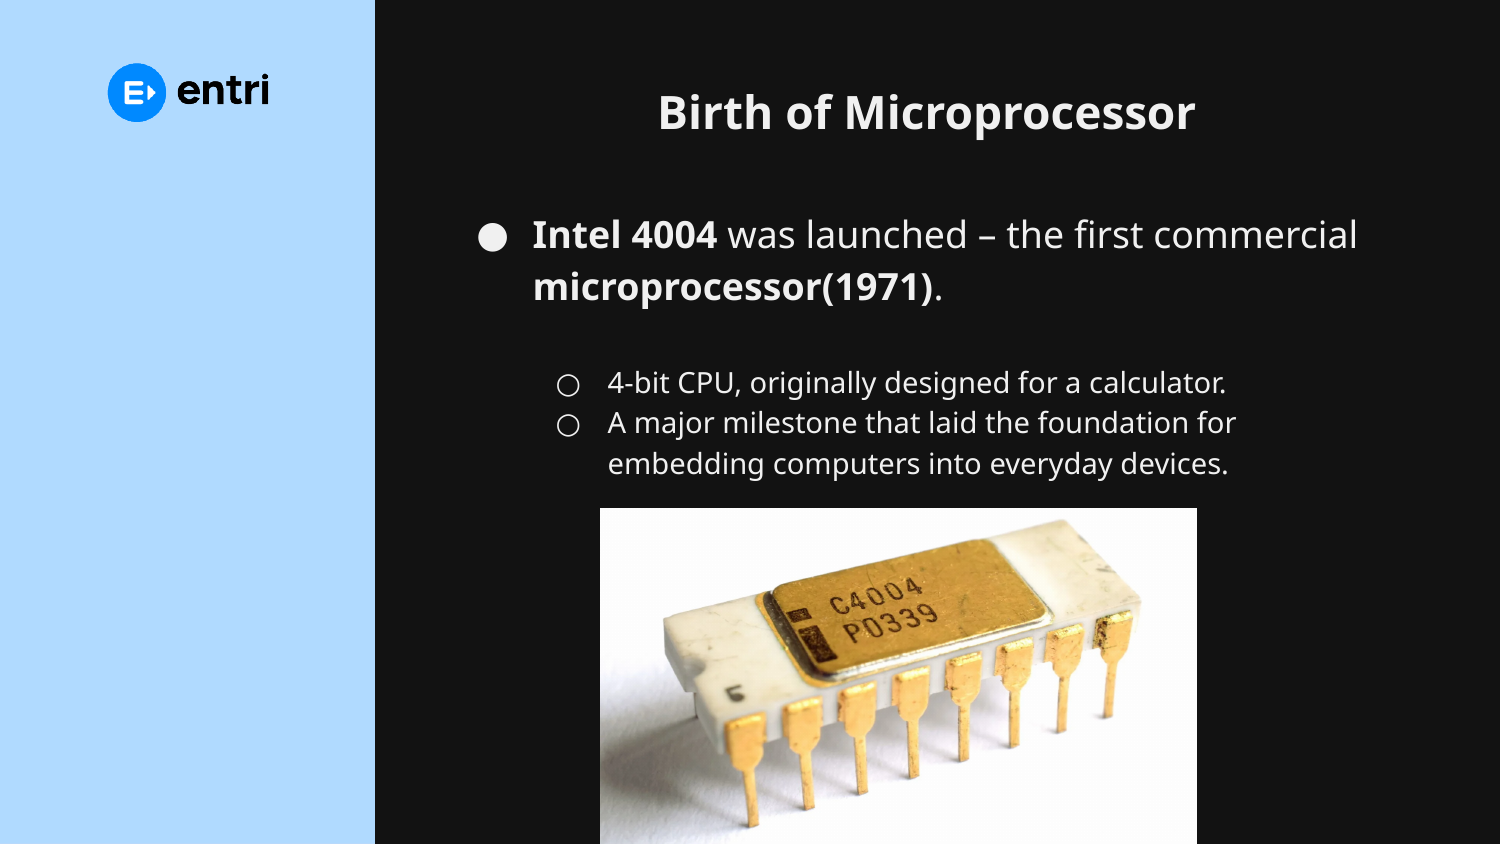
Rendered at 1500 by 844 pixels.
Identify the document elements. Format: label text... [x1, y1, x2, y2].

picture [0, 0, 1500, 844]
picture [98, 55, 277, 130]
list Intel 4004 was launched – the first commercial microprocessor(1971). 4-bit CPU, originally designed for a calculator. A major milestone that laid the foundation for embedding computers into everyday devices. [442, 189, 1412, 702]
title Birth of Microprocessor [442, 60, 1412, 155]
